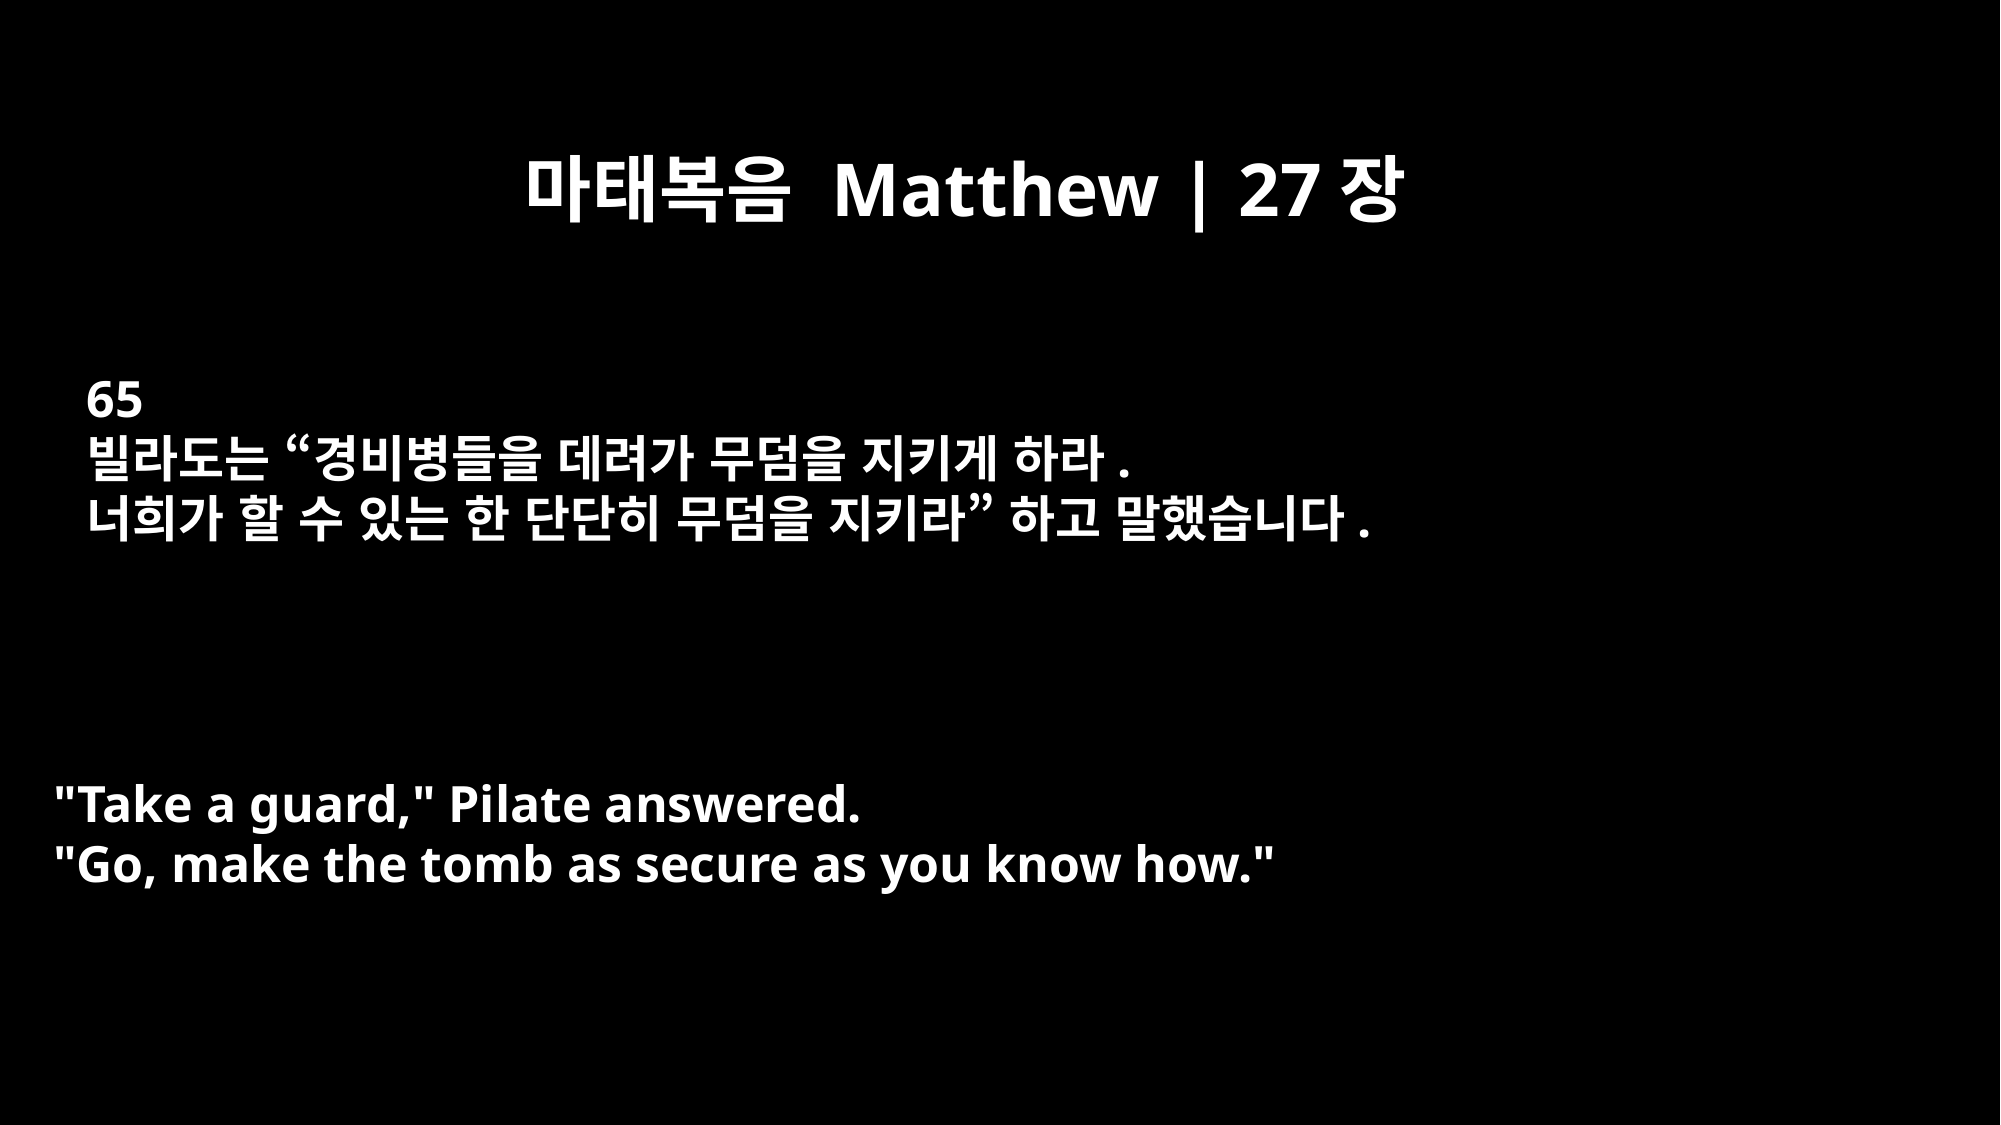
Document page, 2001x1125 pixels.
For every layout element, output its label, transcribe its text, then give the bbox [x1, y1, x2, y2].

text_box 65 빌라도는 “경비병들을 데려가 무덤을 지키게 하라. 너희가 할 수 있는 한 단단히 무덤을 지키라” 하고 말했습니다. [72, 359, 1387, 555]
text_box 마태복음 Matthew | 27장 [510, 136, 1422, 239]
text_box "Take a guard," Pilate answered. "Go, make the tomb as secure as you know how." [38, 764, 1292, 900]
